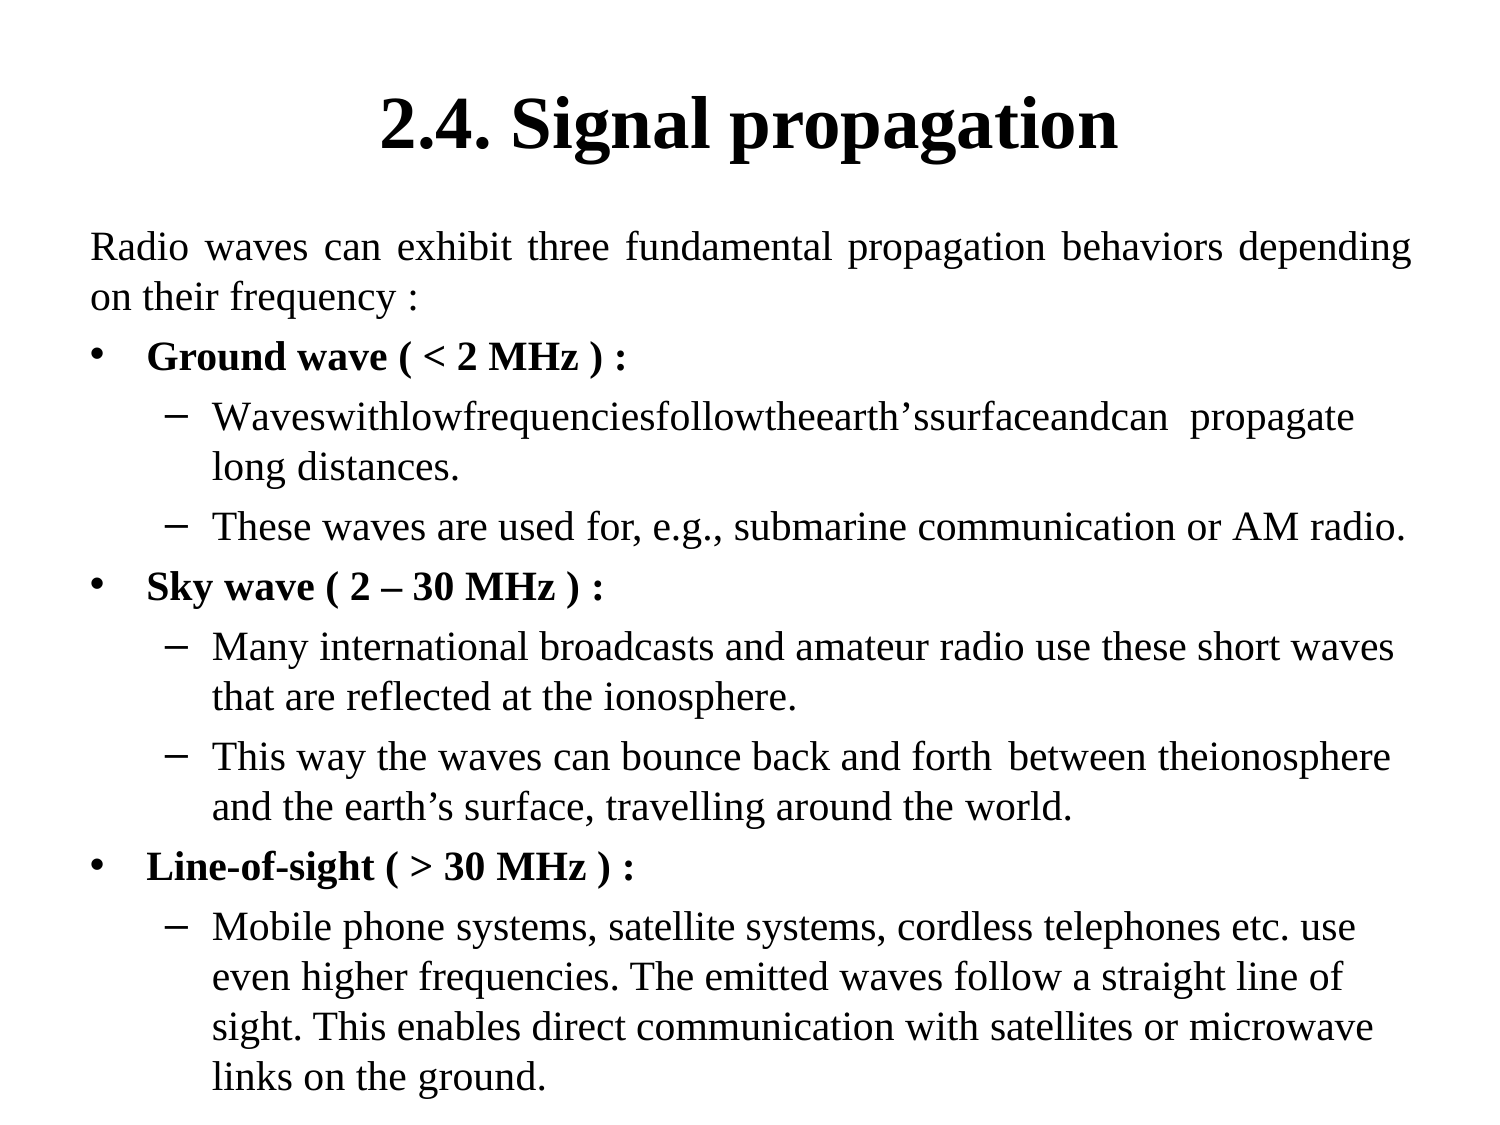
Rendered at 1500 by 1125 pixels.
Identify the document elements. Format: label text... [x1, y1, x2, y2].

text_box Radio waves can exhibit three fundamental propagation behaviors depending on their frequency : Ground wave ( < 2 MHz ) : Waveswithlowfrequenciesfollowtheearth’ssurfaceandcan propagate long distances. These waves are used for, e.g., submarine communication or AM radio. Sky wave ( 2 – 30 MHz ) : Many international broadcasts and amateur radio use these short waves that are reflected at the ionosphere. This way the waves can bounce back and forth between theionosphere and the earth’s surface, travelling around the world. Line-of-sight ( > 30 MHz ) : Mobile phone systems, satellite systems, cordless telephones etc. use even higher frequencies. The emitted waves follow a straight line of sight. This enables direct communication with satellites or microwave links on the ground. [87, 216, 1413, 1099]
title 2.4. Signal propagation [377, 71, 1123, 216]
